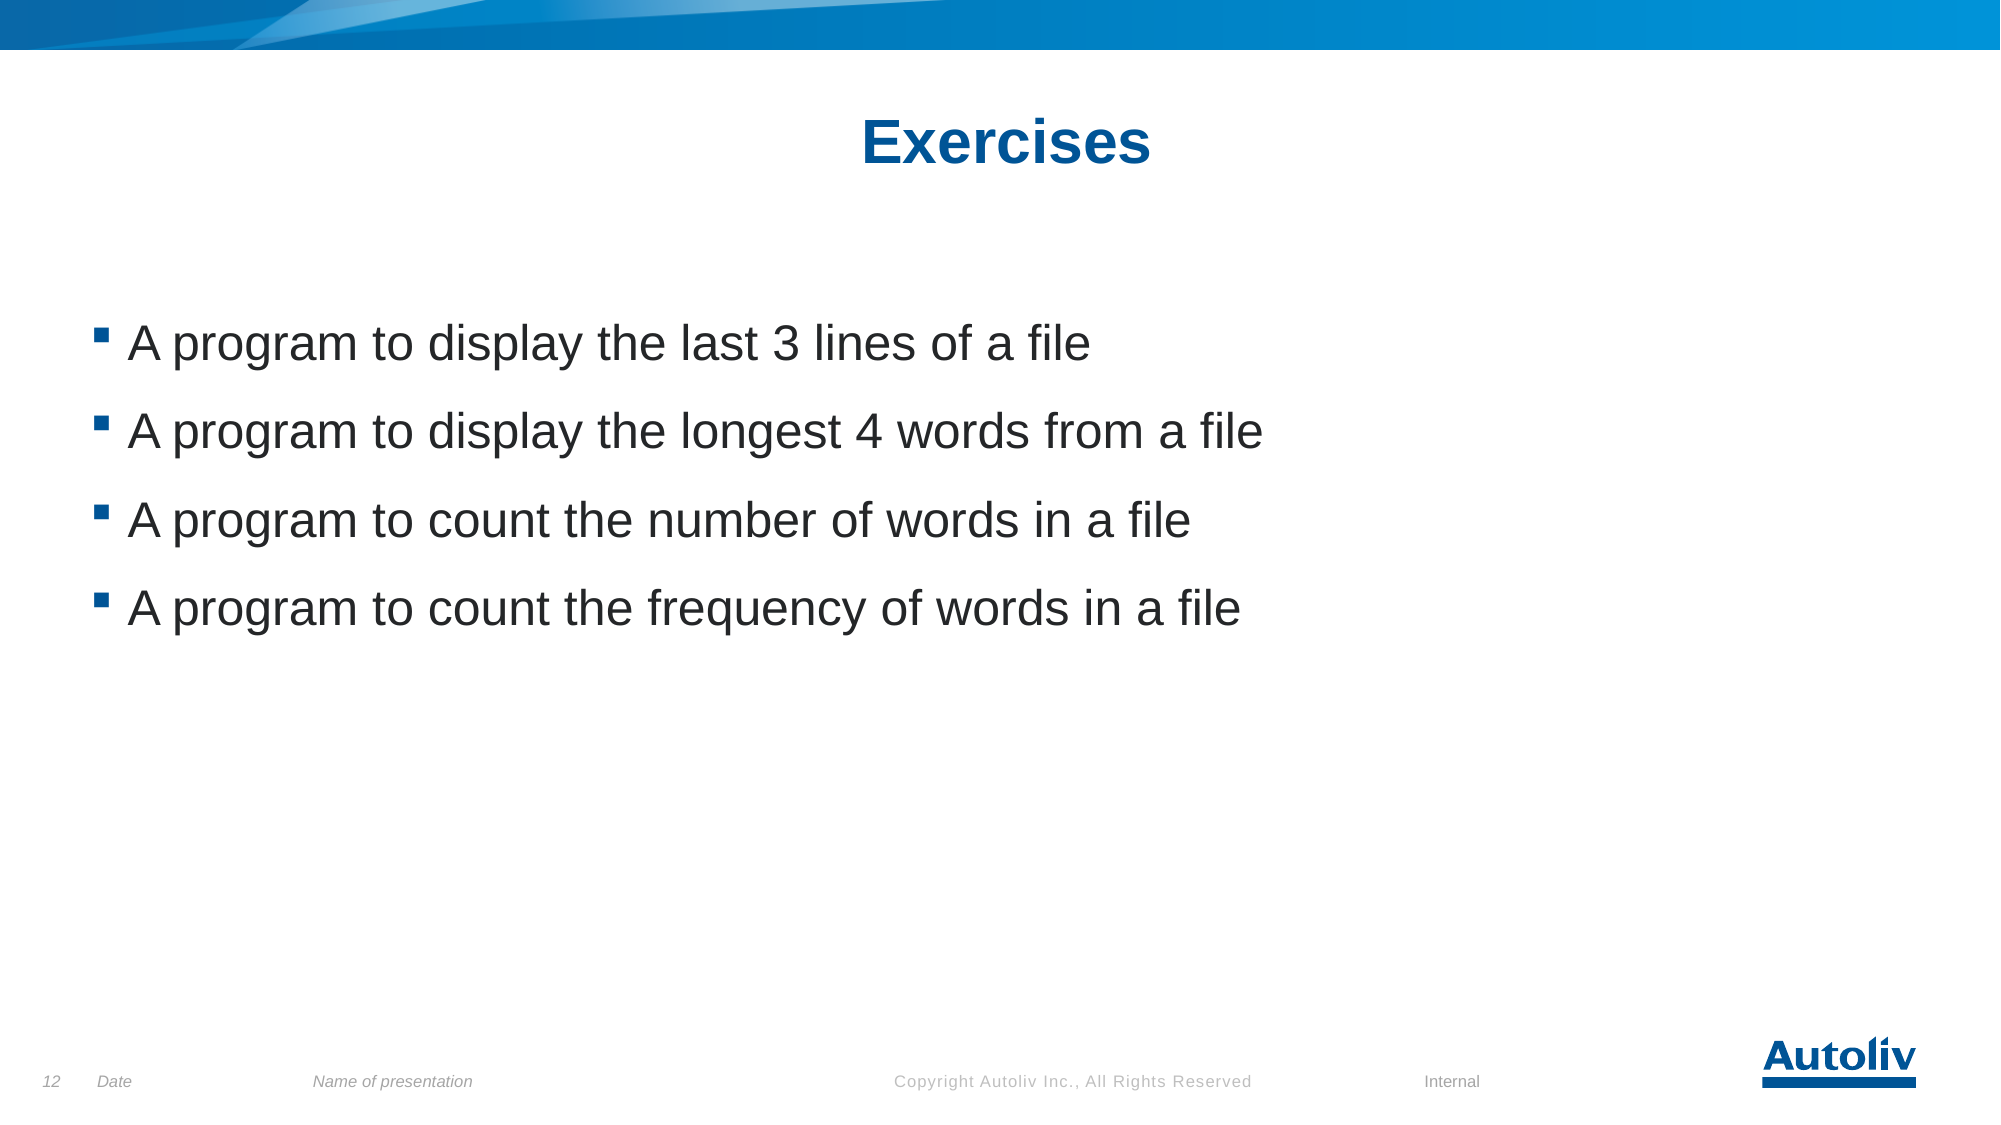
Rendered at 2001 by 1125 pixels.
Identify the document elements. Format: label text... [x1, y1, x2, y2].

slide_number Date [97, 1055, 298, 1091]
slide_number 12 [19, 1055, 85, 1091]
picture [0, 0, 924, 50]
title Exercises [90, 109, 1924, 293]
footer Name of presentation [312, 1055, 845, 1091]
list A program to display the last 3 lines of a file A program to display the longest 4 words from a file A program to count the number of words in a file A program to count the frequency of words in a file [90, 314, 1924, 994]
